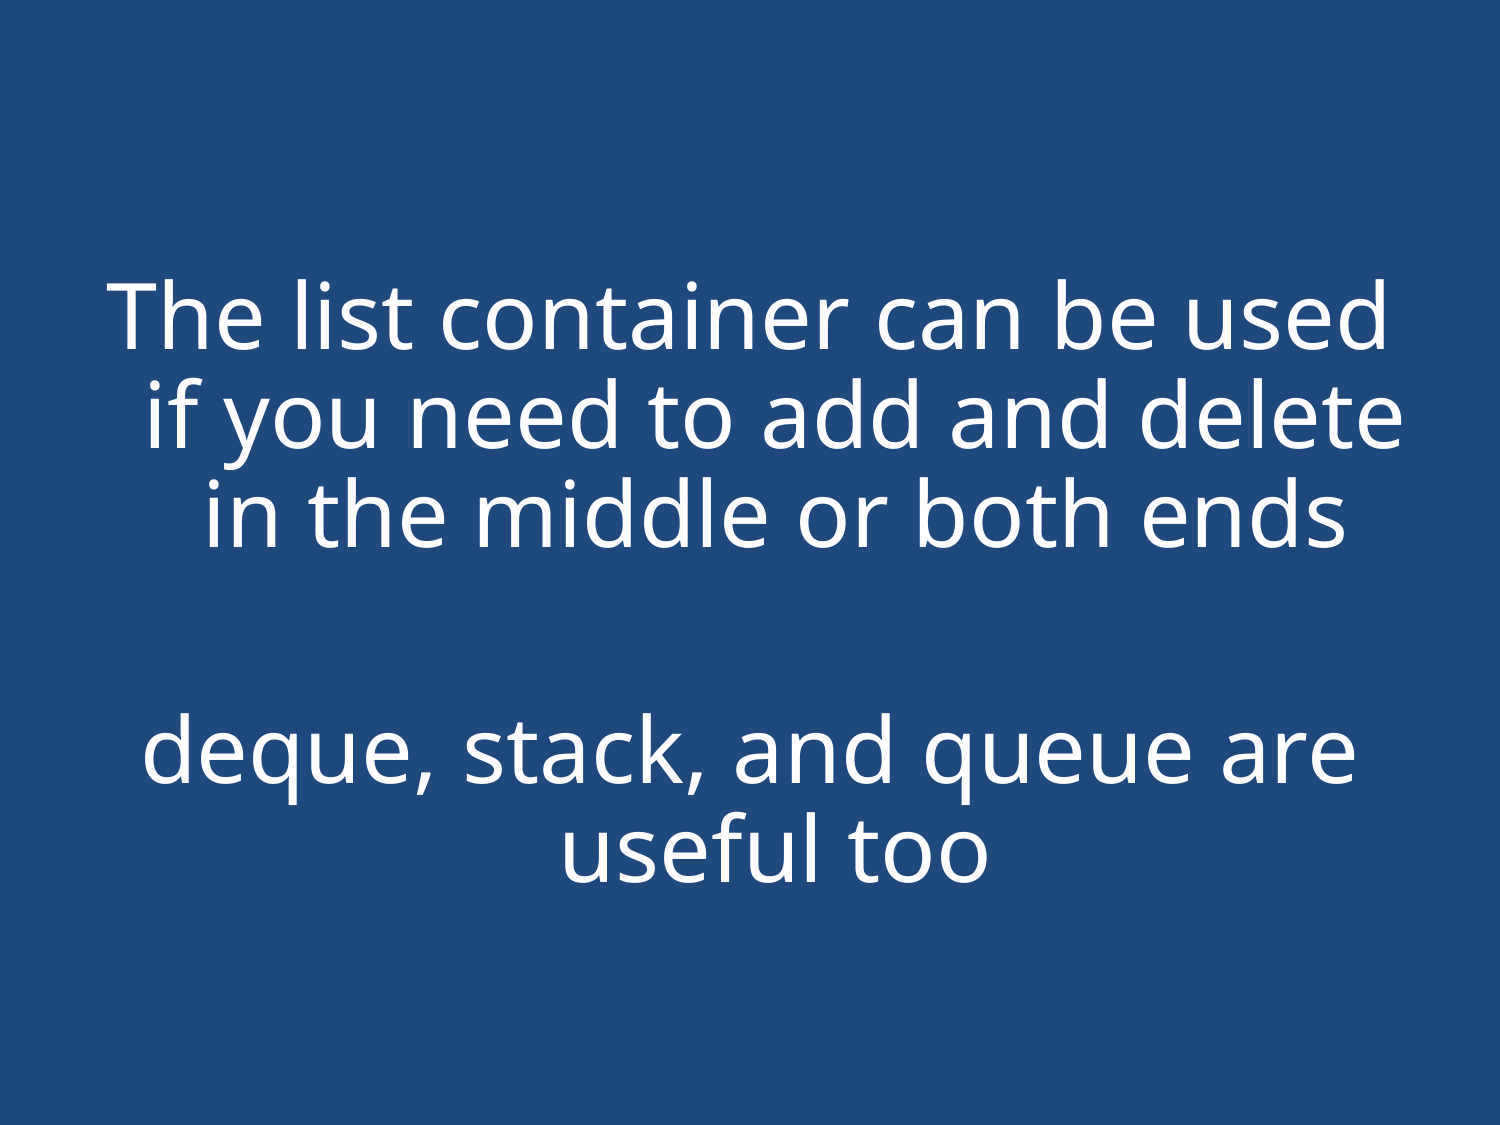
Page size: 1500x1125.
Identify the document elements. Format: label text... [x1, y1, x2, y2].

list The list container can be used if you need to add and delete in the middle or both ends deque, stack, and queue are useful too [75, 262, 1425, 1005]
